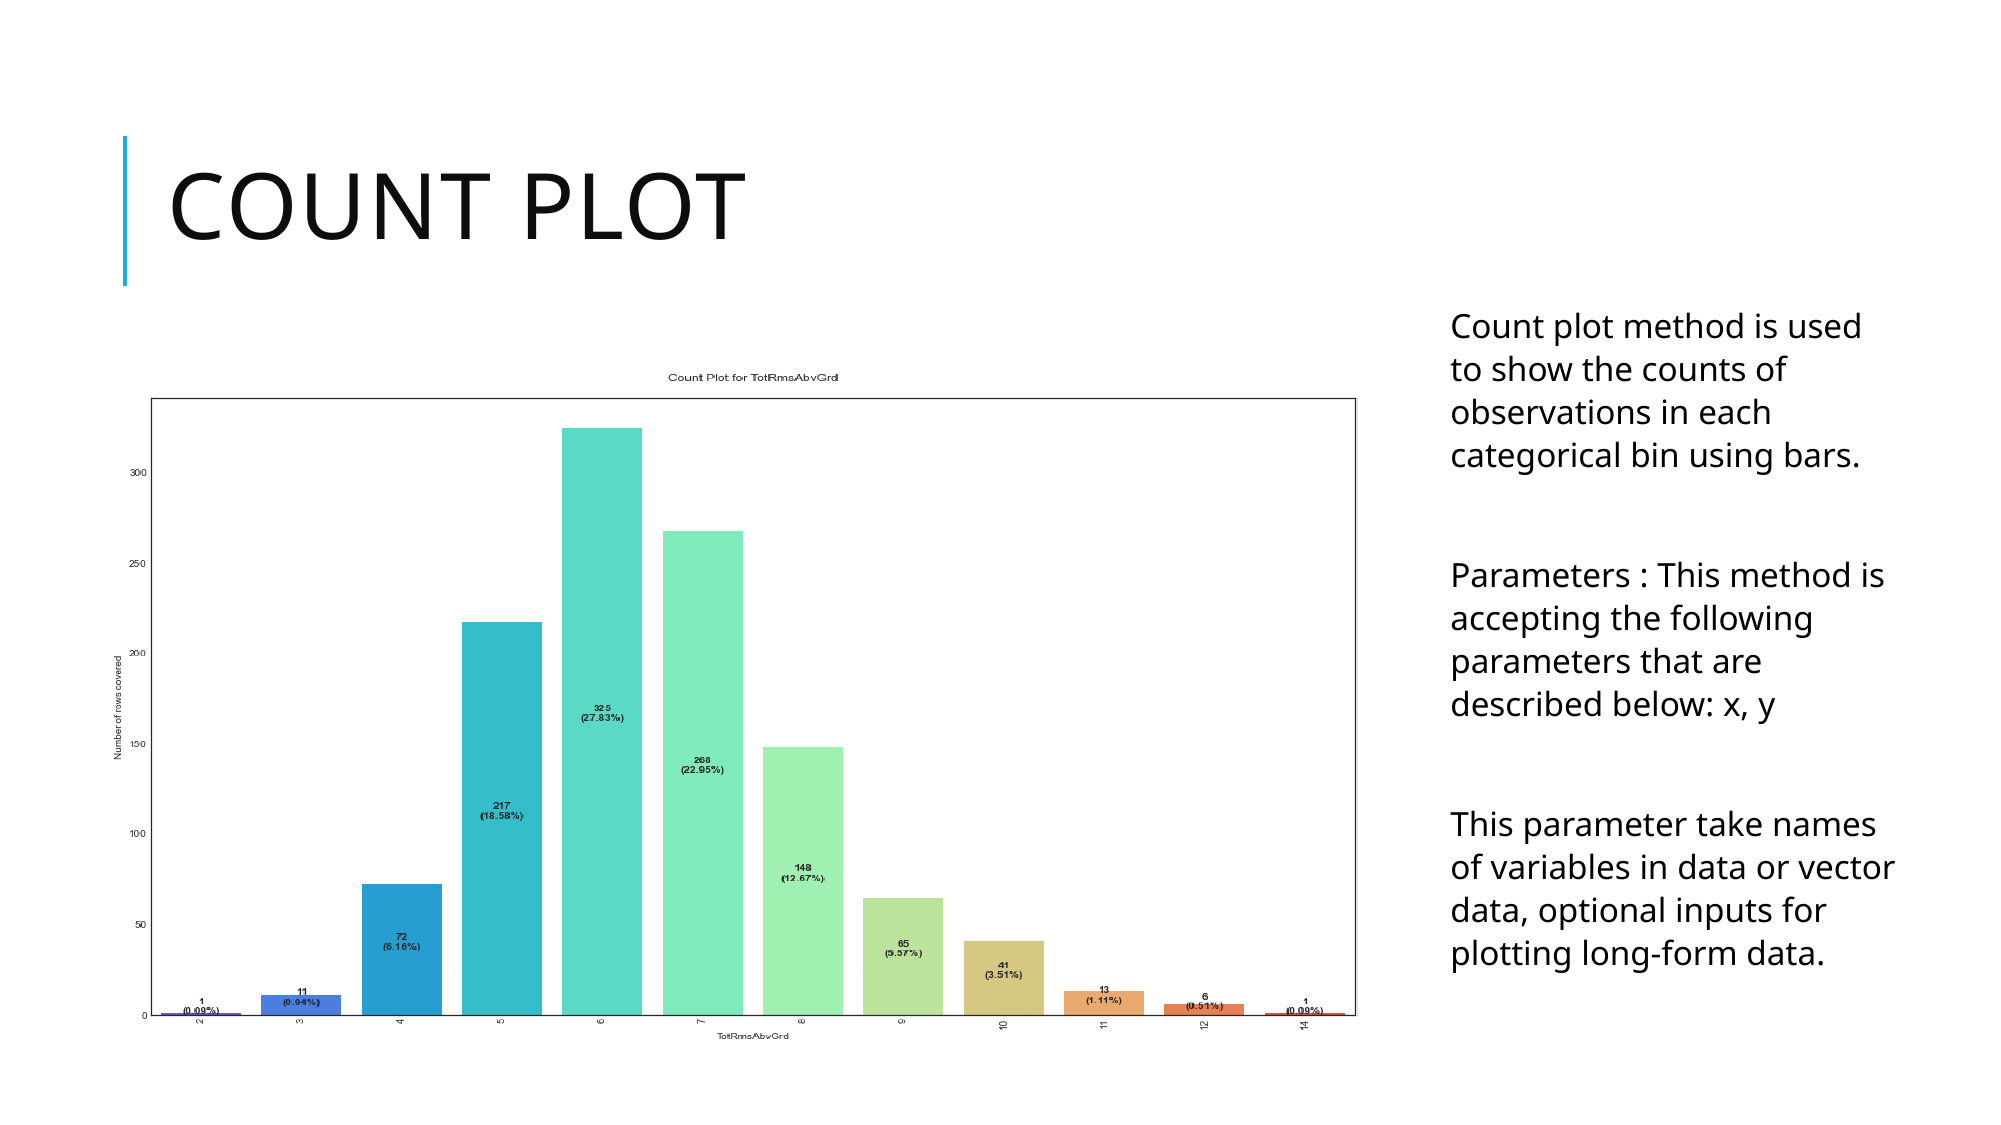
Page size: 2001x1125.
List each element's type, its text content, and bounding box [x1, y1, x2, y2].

list Count plot method is used to show the counts of observations in each categorical bin using bars. Parameters : This method is accepting the following parameters that are described below: x, y This parameter take names of variables in data or vector data, optional inputs for plotting long-form data. [1435, 294, 1919, 1058]
title COUNT PLOT [152, 155, 798, 272]
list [100, 326, 1371, 1090]
